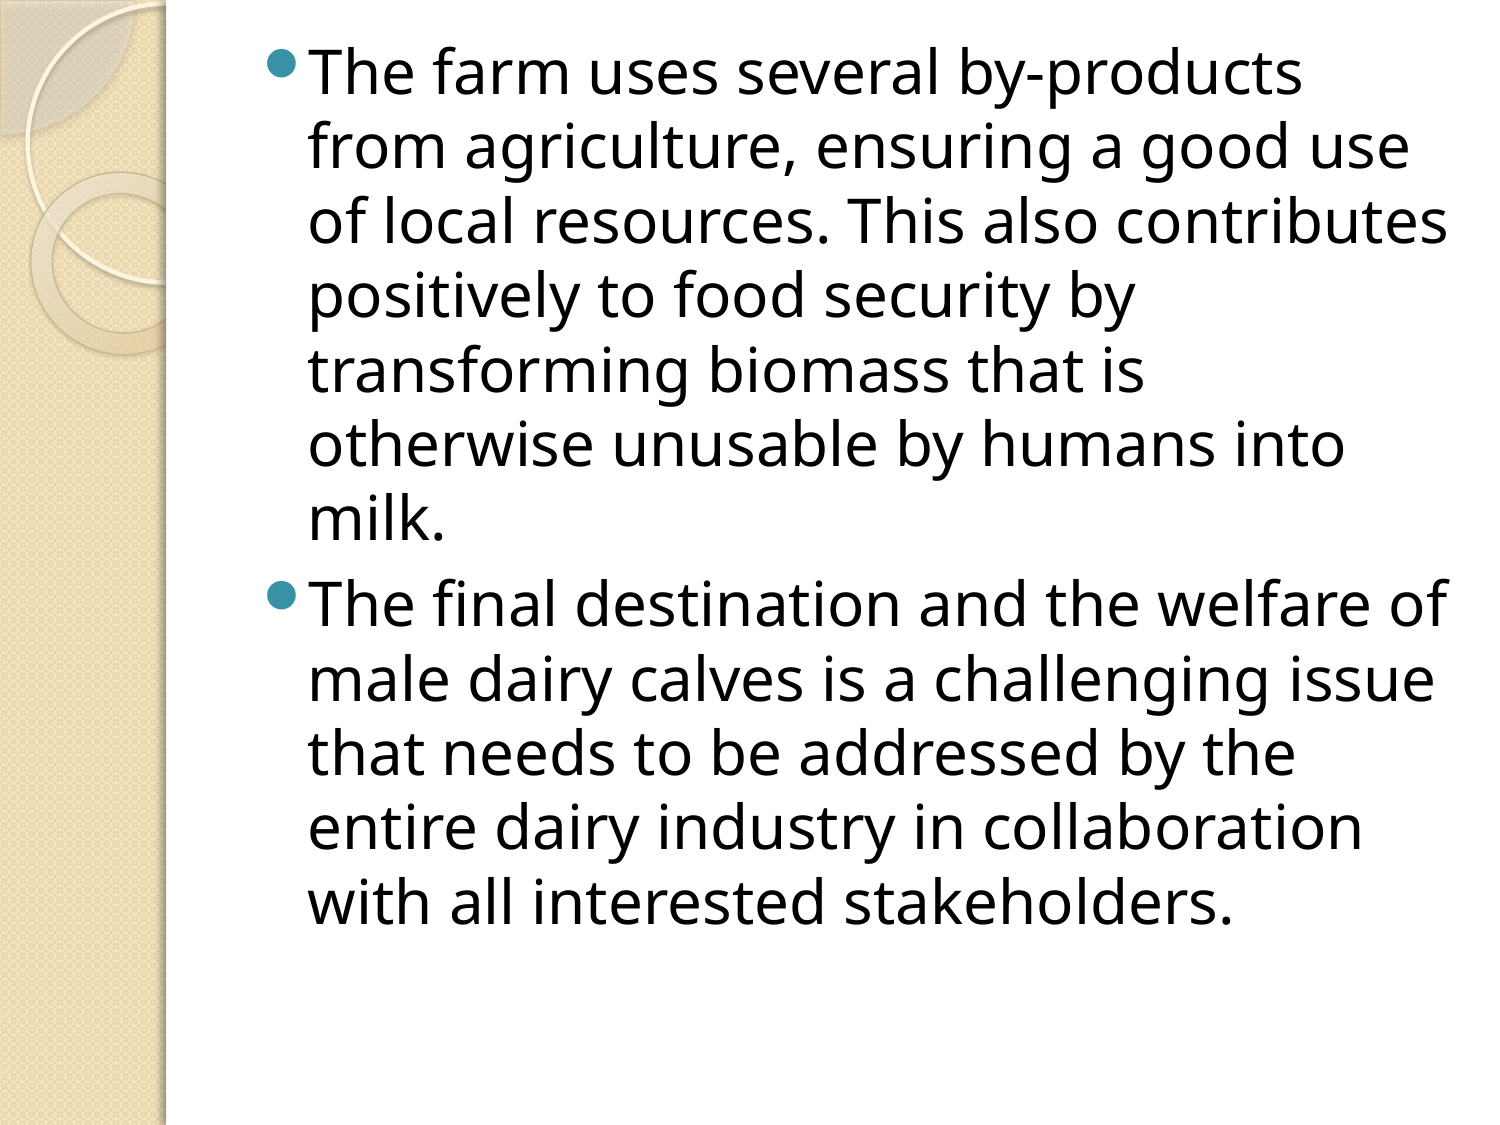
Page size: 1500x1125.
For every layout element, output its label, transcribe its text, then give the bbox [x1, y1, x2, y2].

list The farm uses several by-products from agriculture, ensuring a good use of local resources. This also contributes positively to food security by transforming biomass that is otherwise unusable by humans into milk. The final destination and the welfare of male dairy calves is a challenging issue that needs to be addressed by the entire dairy industry in collaboration with all interested stakeholders. [235, 24, 1466, 1025]
